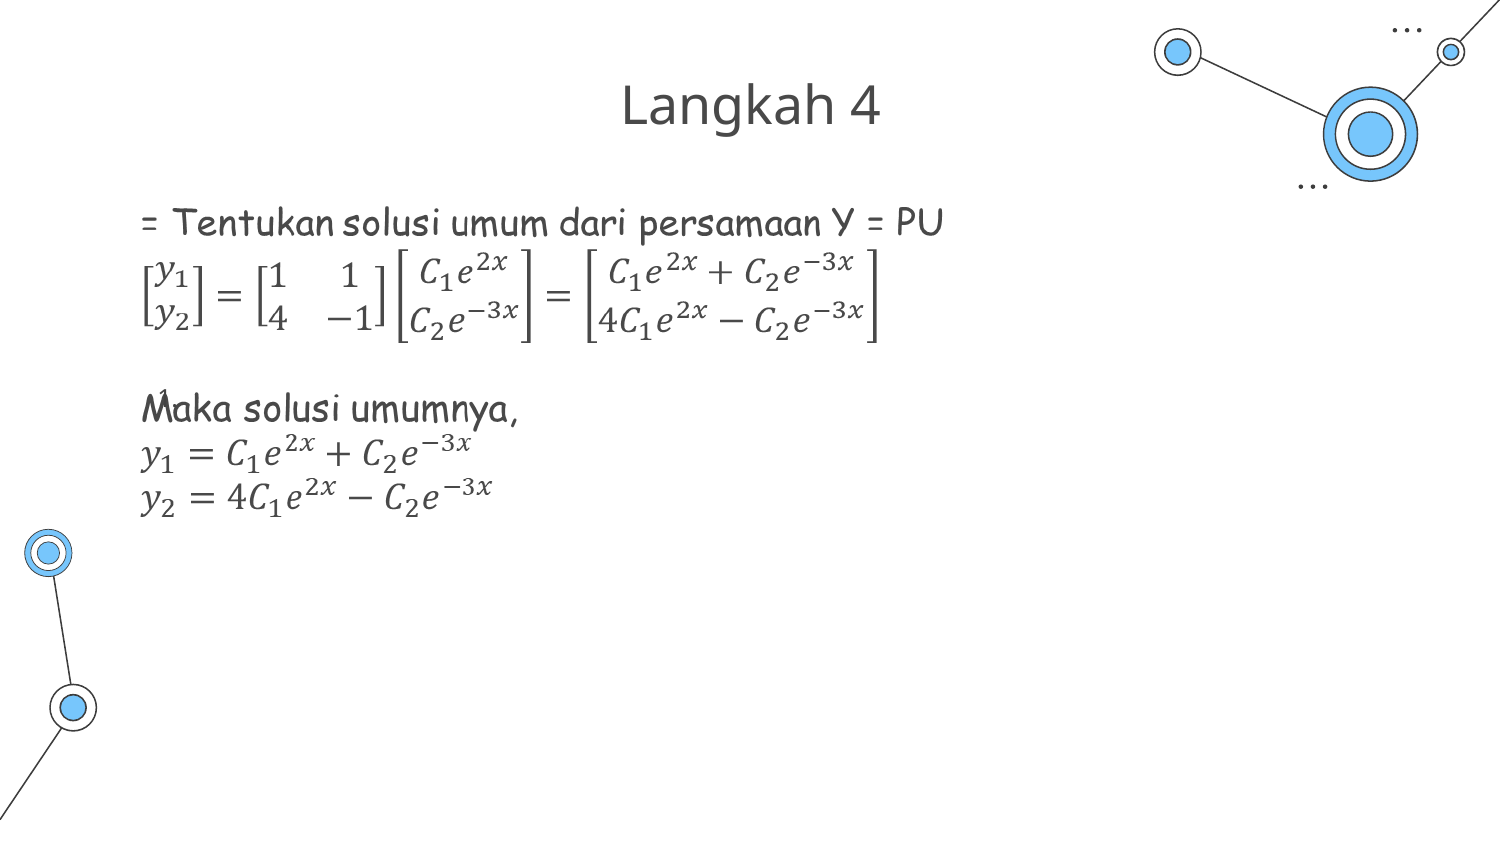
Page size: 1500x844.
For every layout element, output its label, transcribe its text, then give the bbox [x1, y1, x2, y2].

title Langkah 4 [415, 55, 1086, 150]
list [117, 188, 1339, 606]
